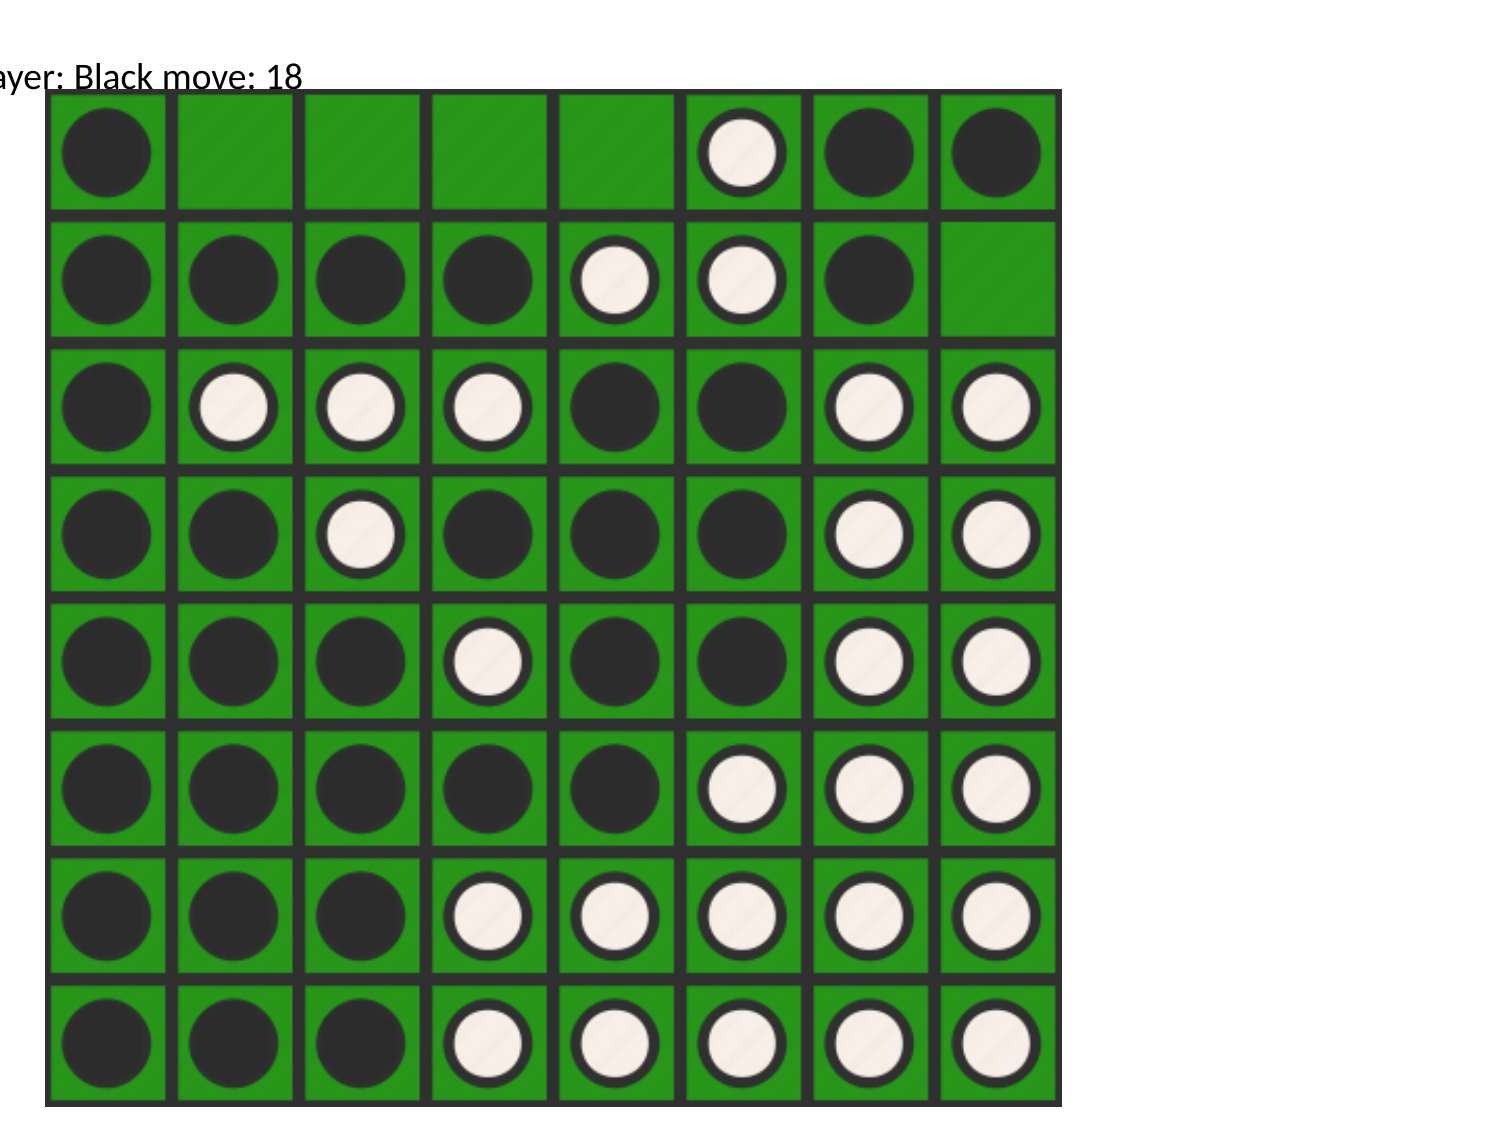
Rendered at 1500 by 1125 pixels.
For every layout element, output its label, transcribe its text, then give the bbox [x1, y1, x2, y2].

text_box turn: 55 player: Black move: 18 [0, 44, 319, 105]
picture [44, 89, 1062, 1107]
